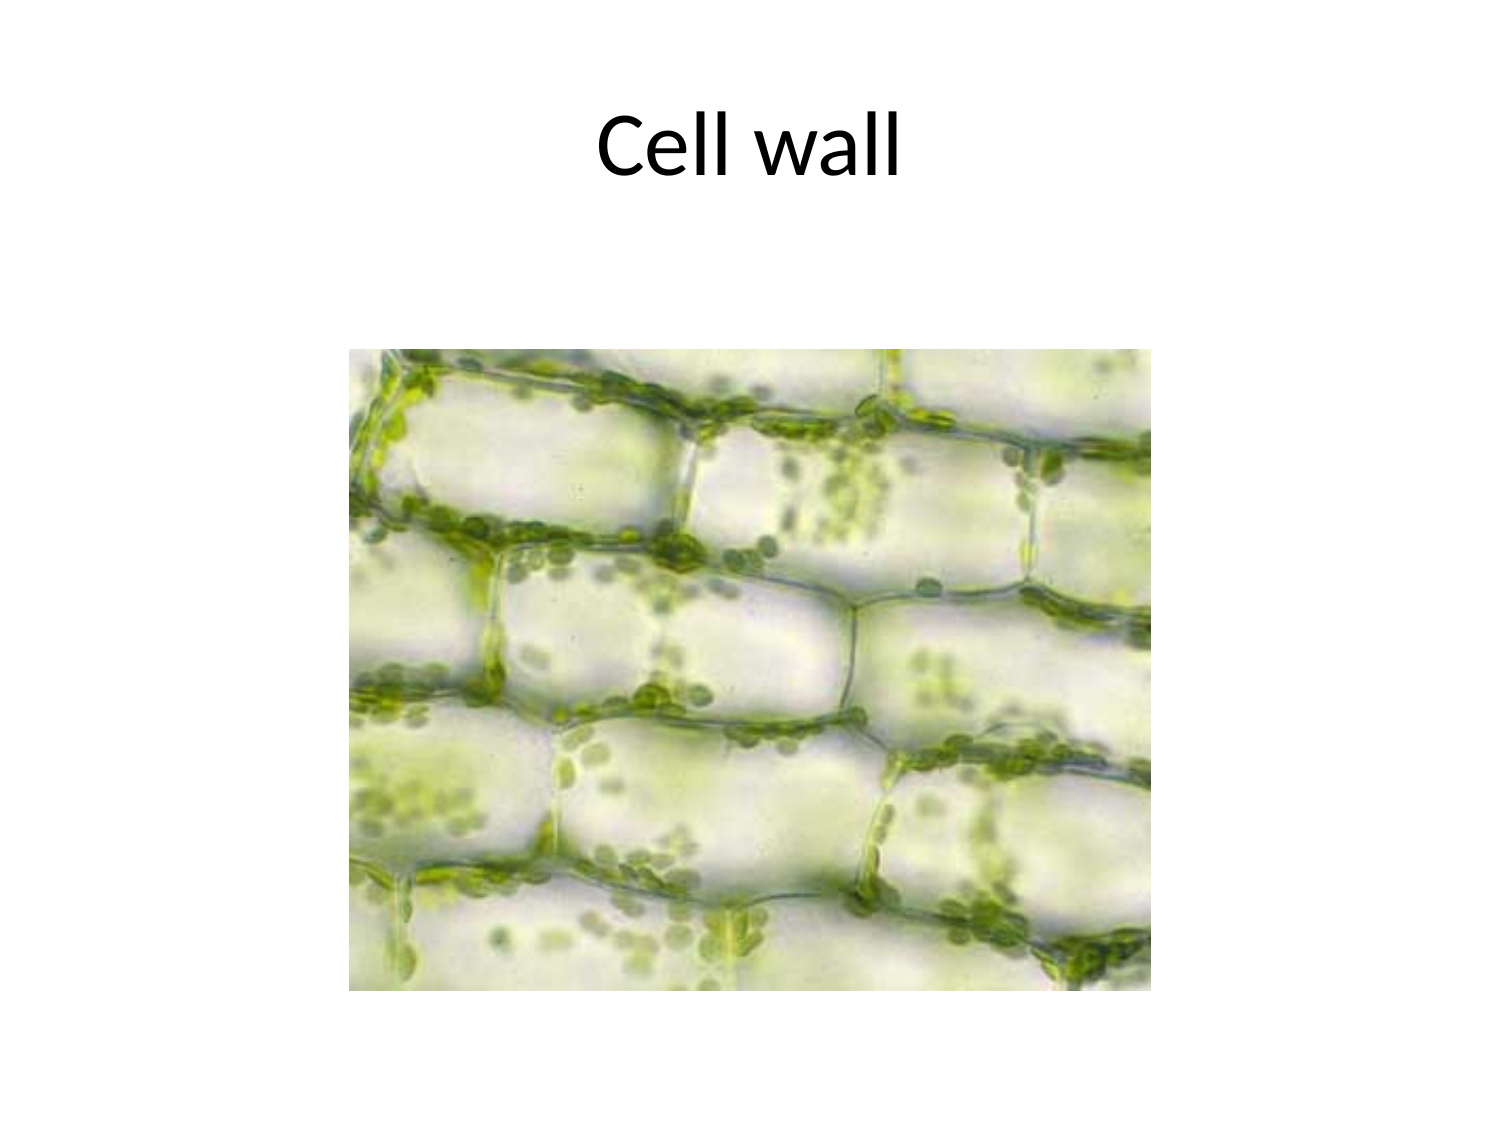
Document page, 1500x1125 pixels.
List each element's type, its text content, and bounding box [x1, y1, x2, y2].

title Cell wall [75, 45, 1425, 233]
picture [349, 349, 1151, 991]
